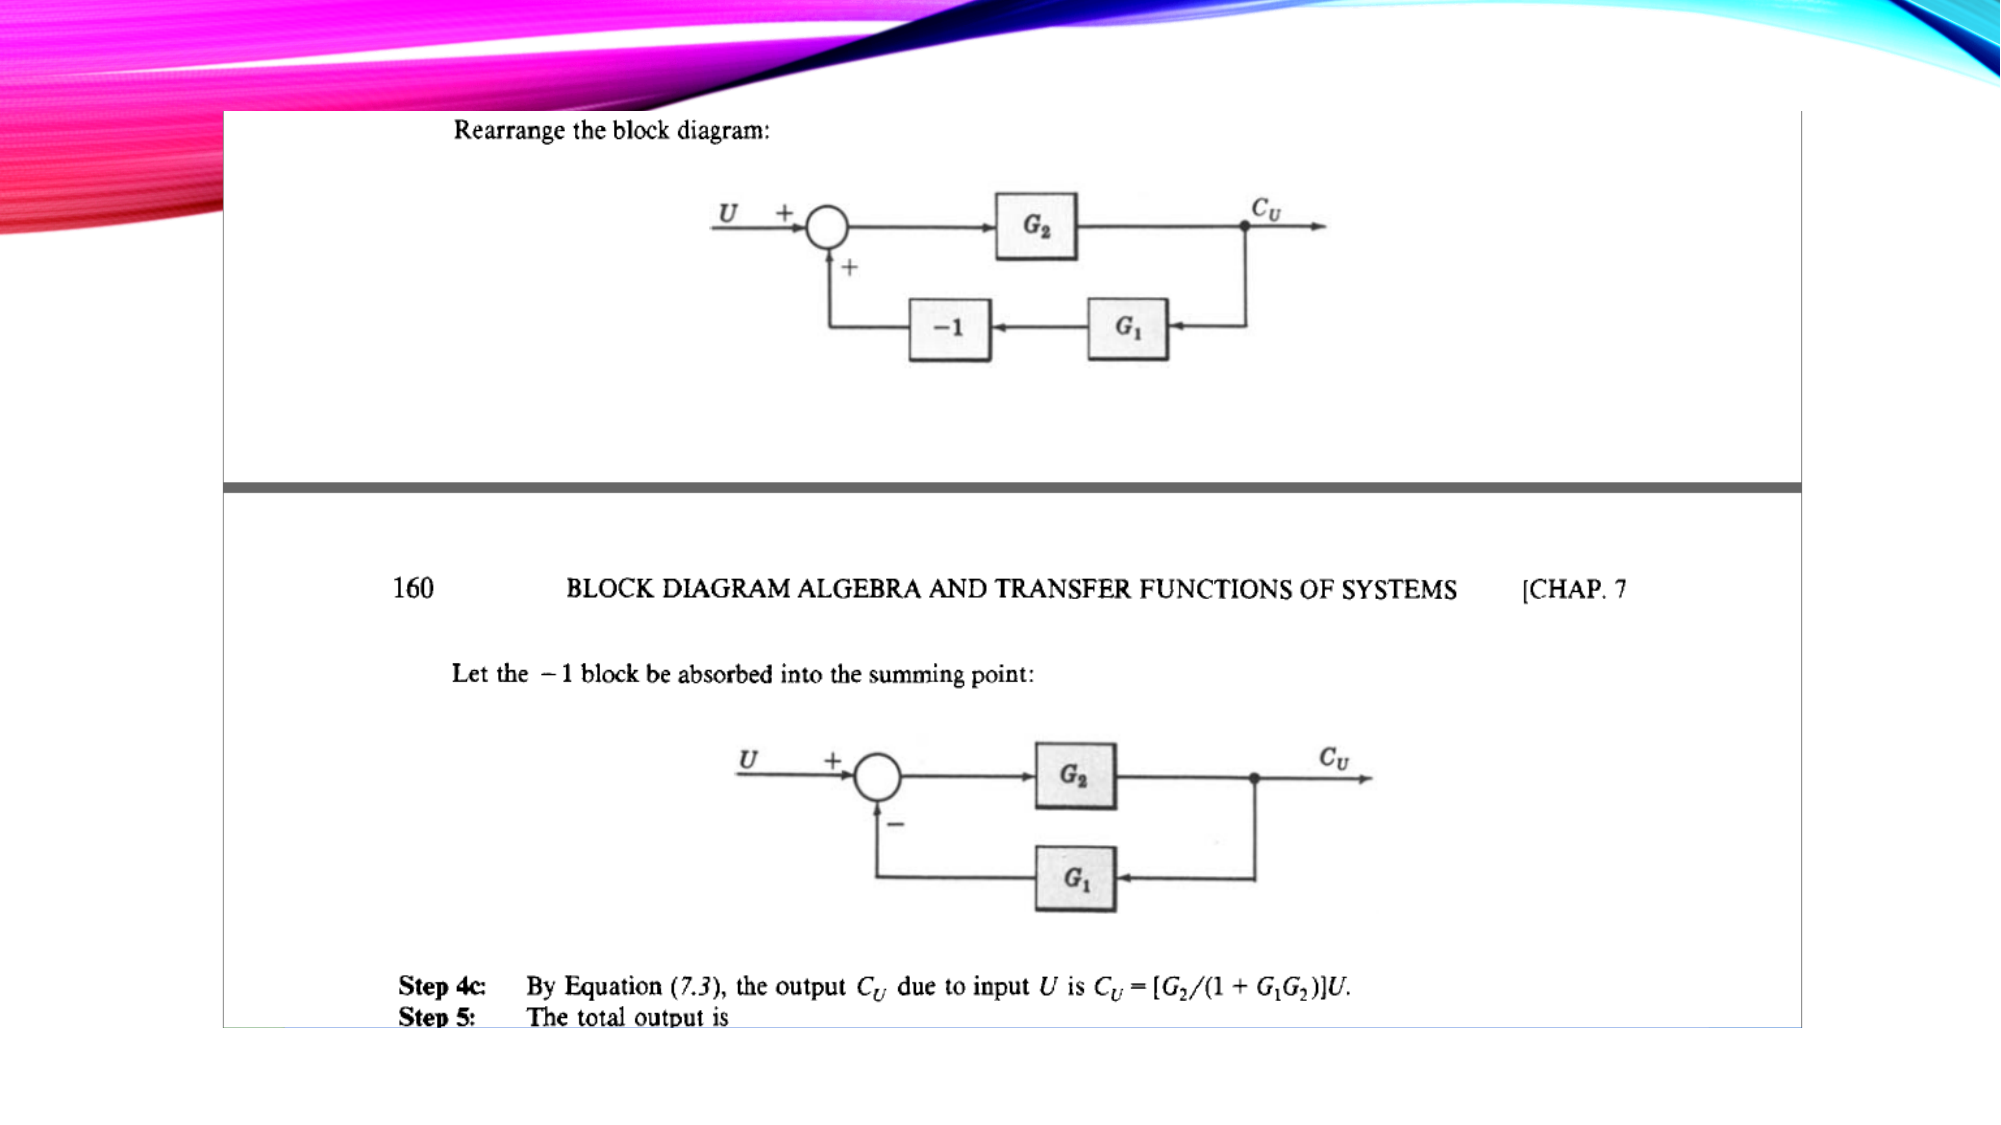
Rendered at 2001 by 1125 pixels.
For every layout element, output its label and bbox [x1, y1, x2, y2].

picture [1910, 0, 2000, 45]
picture [1890, 0, 2000, 75]
picture [0, 0, 2000, 237]
list [222, 111, 1803, 1028]
